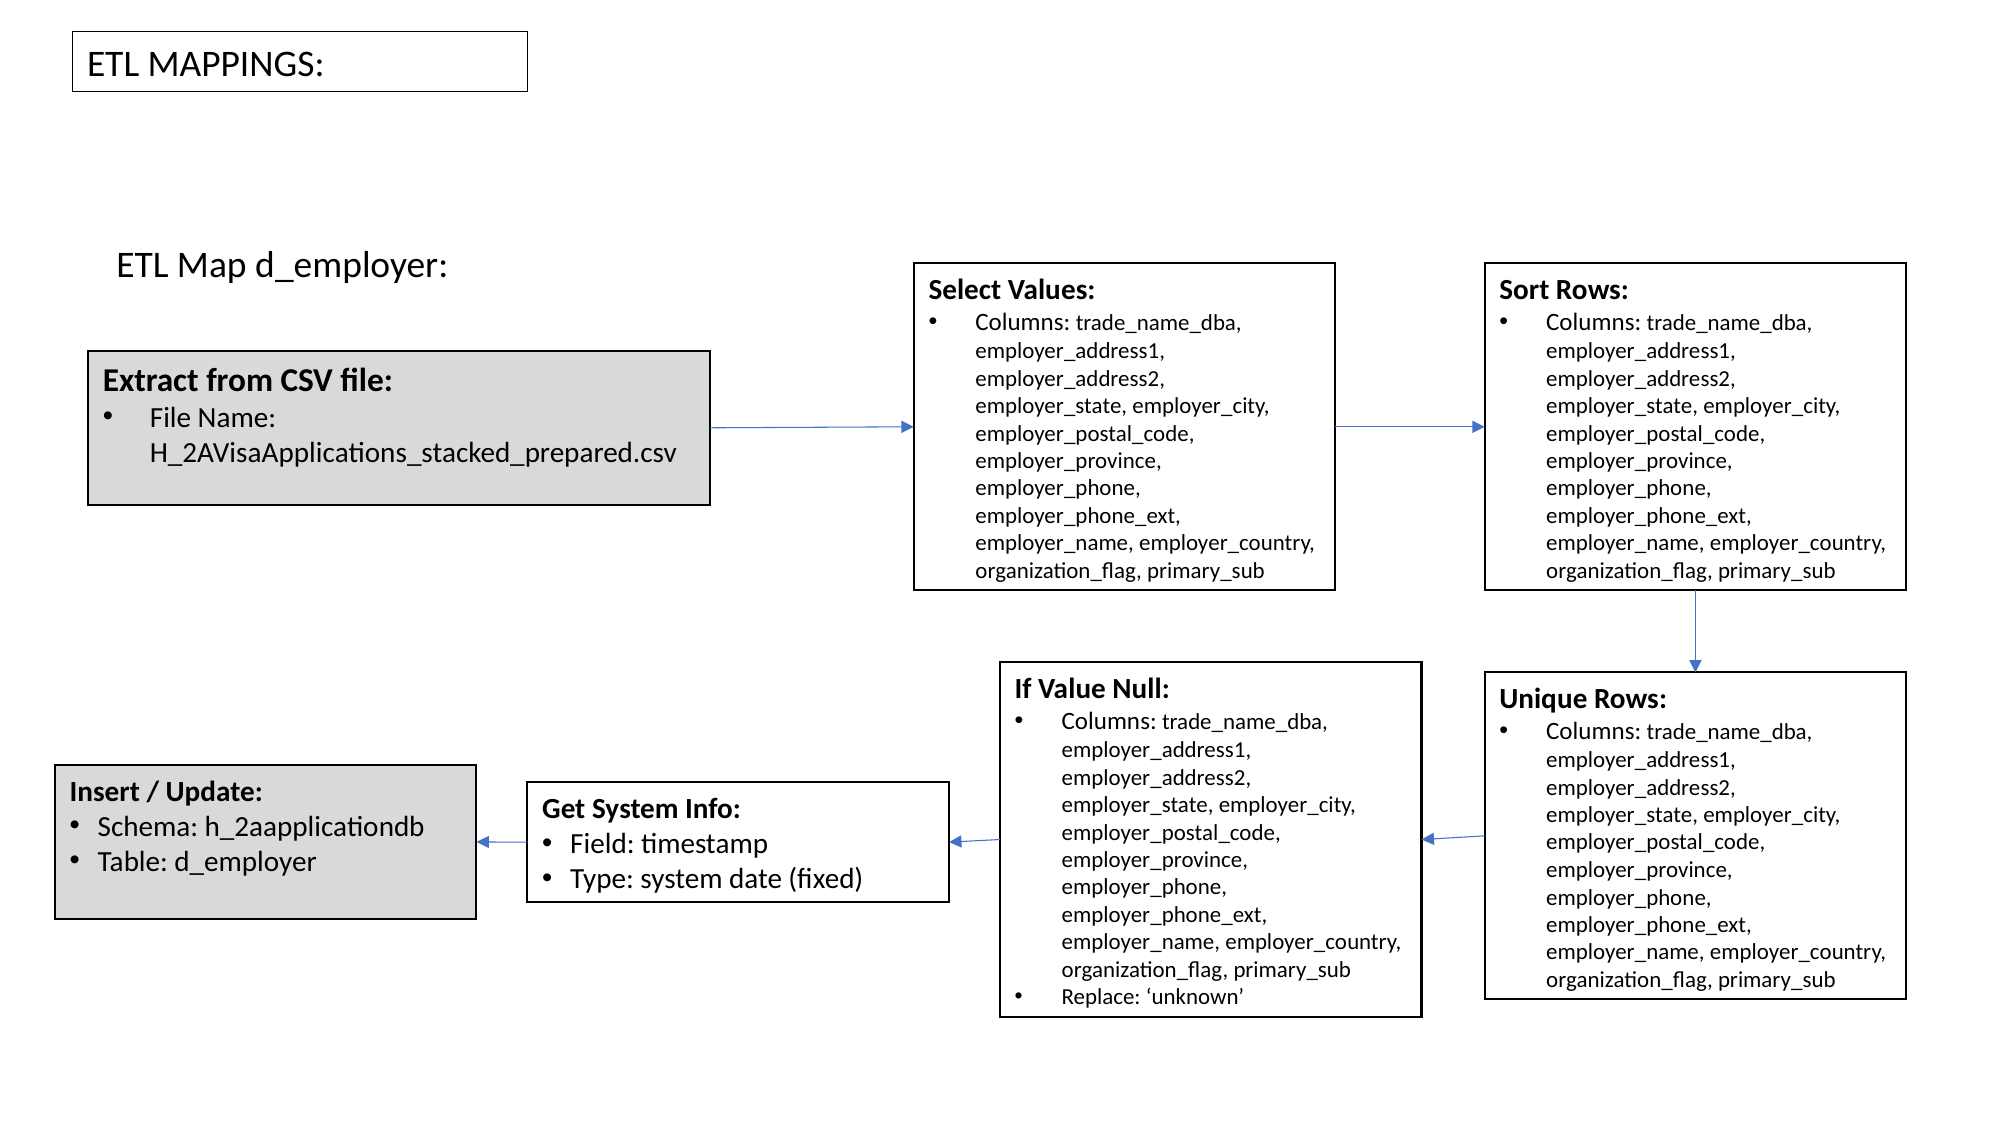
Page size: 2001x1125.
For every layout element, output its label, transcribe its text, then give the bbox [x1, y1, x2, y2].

text_box Extract from CSV file: File Name: H_2AVisaApplications_stacked_prepared.csv [87, 350, 711, 506]
text_box Unique Rows: Columns: trade_name_dba, employer_address1, employer_address2, employer_state, employer_city, employer_postal_code, employer_province, employer_phone, employer_phone_ext, employer_name, employer_country, organization_flag, primary_sub [1484, 671, 1907, 1000]
text_box If Value Null: Columns: trade_name_dba, employer_address1, employer_address2, employer_state, employer_city, employer_postal_code, employer_province, employer_phone, employer_phone_ext, employer_name, employer_country, organization_flag, primary_sub Replace: ‘unknown’ [999, 661, 1423, 1018]
text_box Sort Rows: Columns: trade_name_dba, employer_address1, employer_address2, employer_state, employer_city, employer_postal_code, employer_province, employer_phone, employer_phone_ext, employer_name, employer_country, organization_flag, primary_sub [1484, 262, 1907, 591]
text_box Get System Info: Field: timestamp Type: system date (fixed) [526, 781, 950, 903]
text_box ETL Map d_employer: [101, 232, 569, 293]
text_box Select Values: Columns: trade_name_dba, employer_address1, employer_address2, employer_state, employer_city, employer_postal_code, employer_province, employer_phone, employer_phone_ext, employer_name, employer_country, organization_flag, primary_sub [913, 262, 1336, 591]
text_box ETL MAPPINGS: [72, 31, 528, 92]
text_box Insert / Update: Schema: h_2aapplicationdb Table: d_employer [54, 764, 477, 920]
